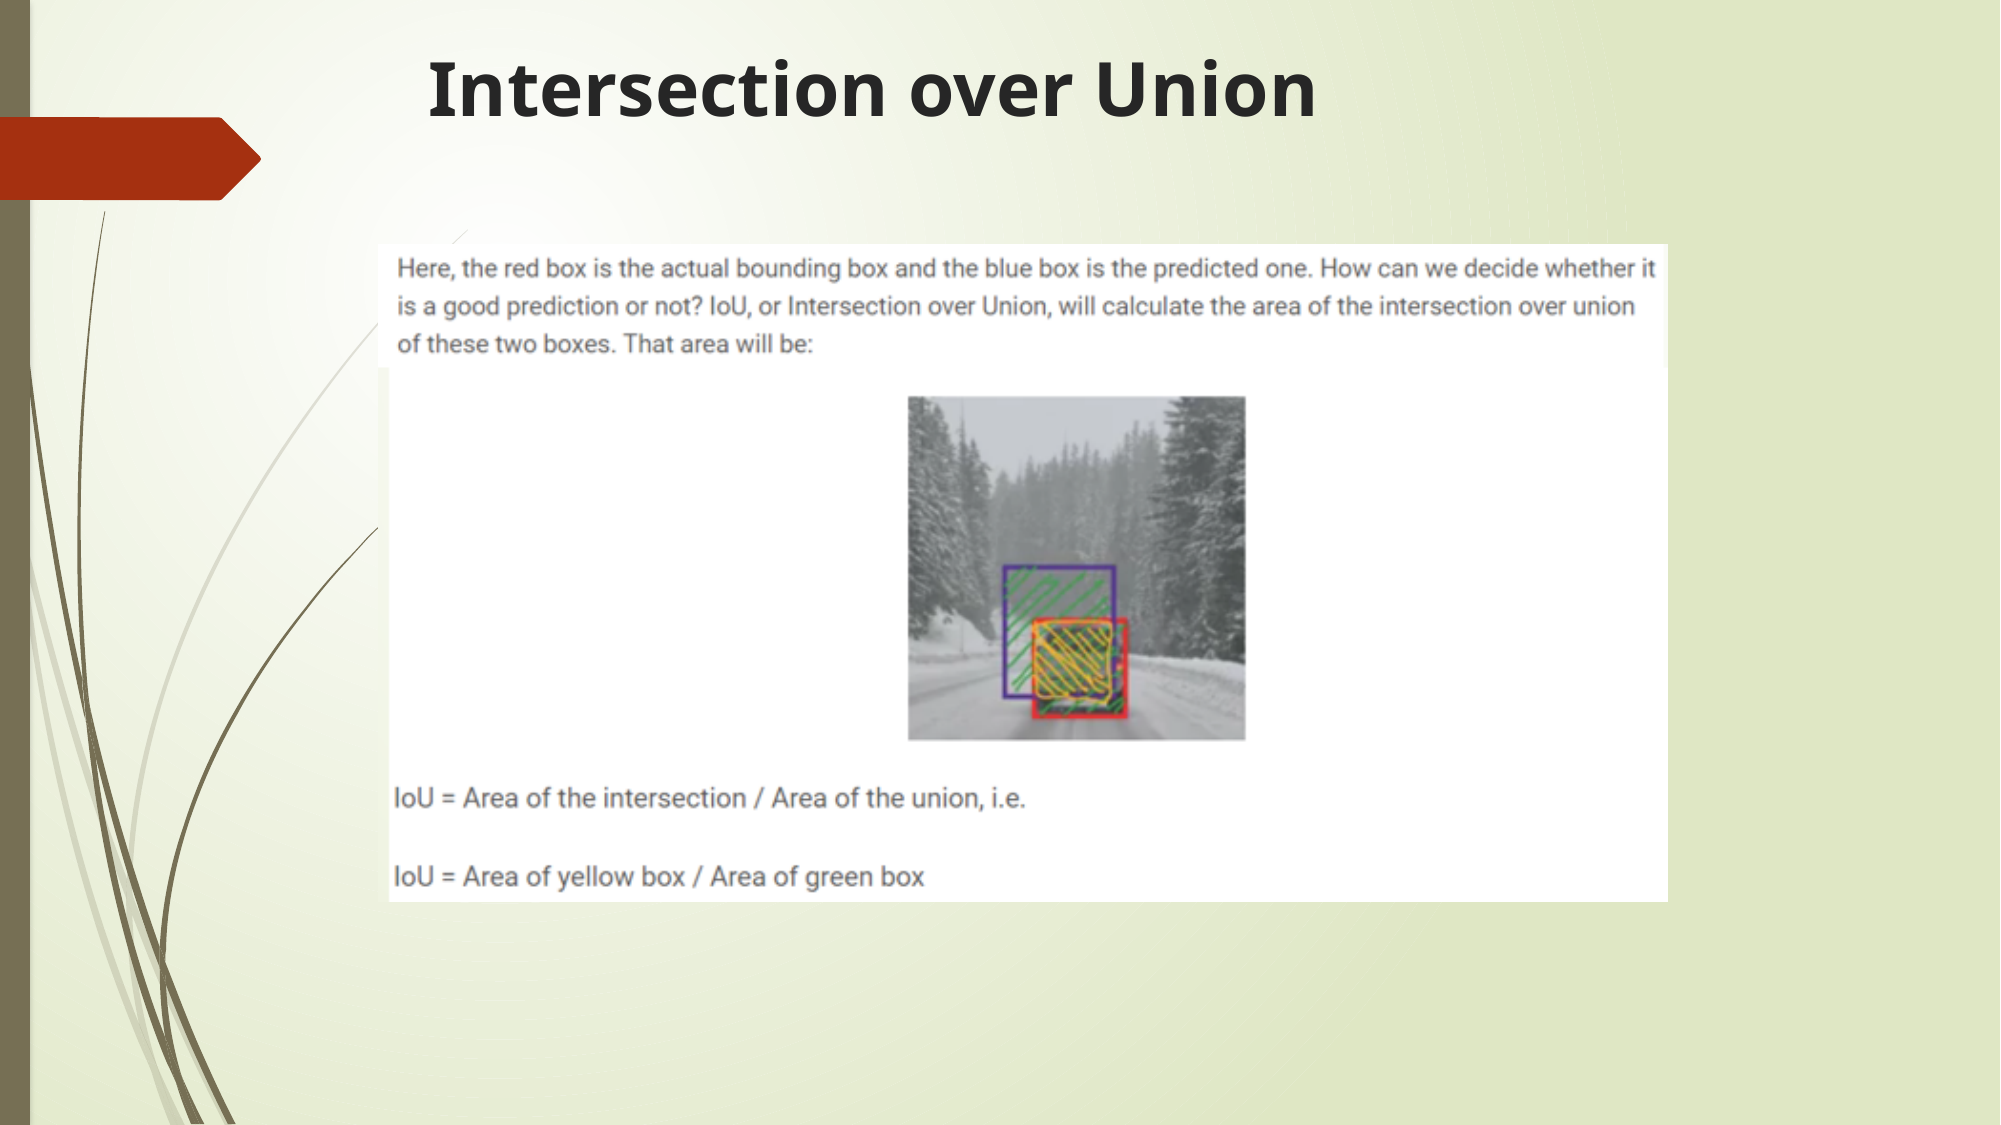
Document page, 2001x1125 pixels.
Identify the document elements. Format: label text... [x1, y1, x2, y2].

picture [378, 243, 1668, 902]
title Intersection over Union [413, 33, 1876, 245]
